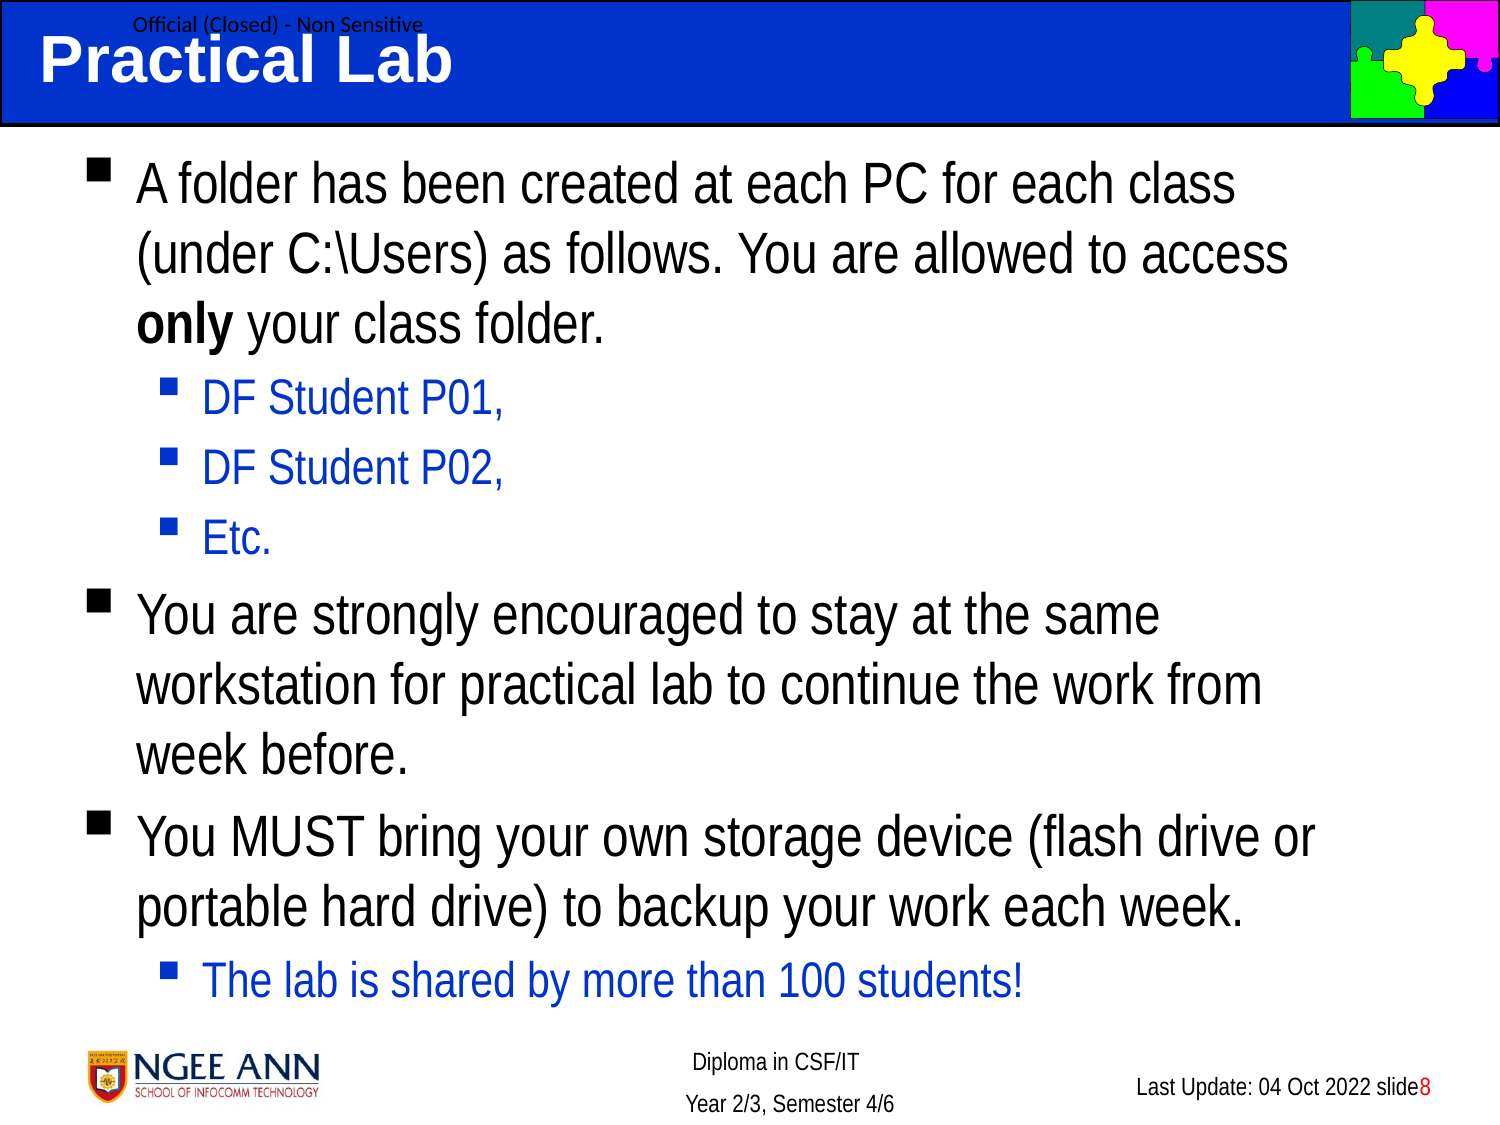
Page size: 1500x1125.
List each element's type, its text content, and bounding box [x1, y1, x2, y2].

list A folder has been created at each PC for each class (under C:\Users) as follows. You are allowed to access only your class folder. DF Student P01, DF Student P02, Etc. You are strongly encouraged to stay at the same workstation for practical lab to continue the work from week before. You MUST bring your own storage device (flash drive or portable hard drive) to backup your work each week. The lab is shared by more than 100 students! [64, 136, 1403, 988]
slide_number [1033, 999, 1447, 1109]
picture [62, 1028, 344, 1125]
title Practical Lab [23, 0, 1500, 115]
